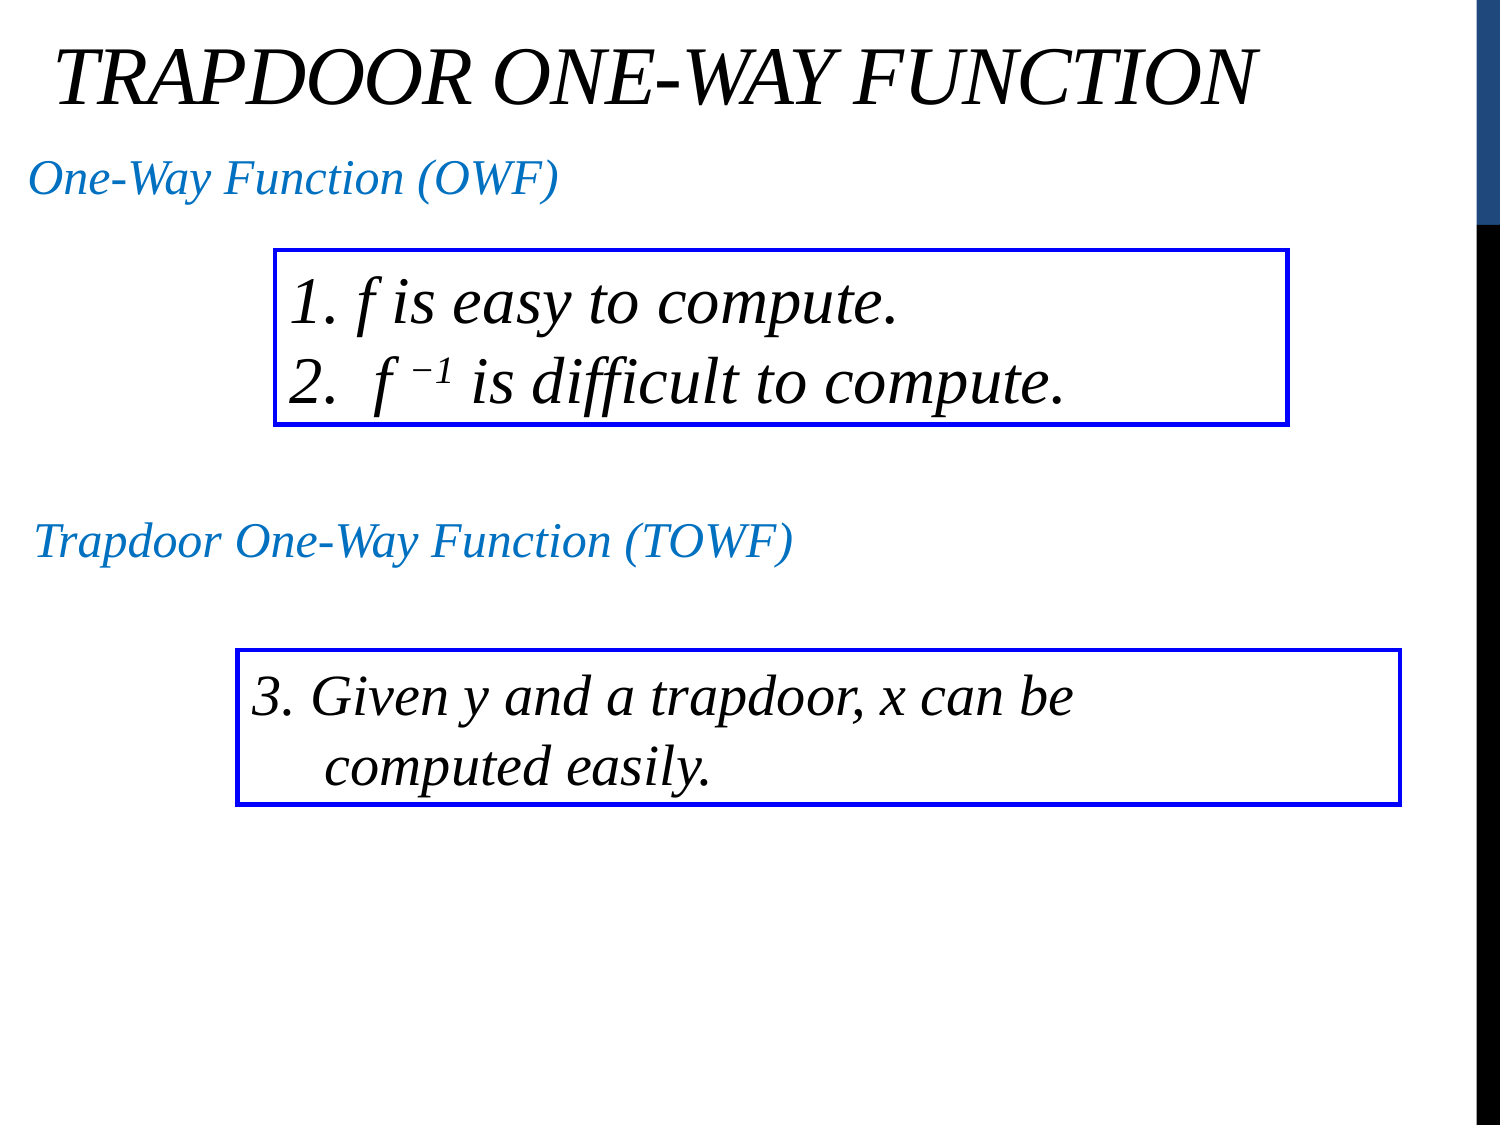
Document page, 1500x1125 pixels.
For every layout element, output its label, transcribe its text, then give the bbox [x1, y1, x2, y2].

text_box Trapdoor One-Way Function (TOWF) [18, 499, 1444, 575]
text_box 3. Given y and a trapdoor, x can be computed easily. [237, 649, 1400, 805]
text_box One-Way Function (OWF) [12, 137, 1438, 213]
text_box 1. f is easy to compute. 2. f −1 is difficult to compute. [275, 249, 1288, 425]
text_box Trapdoor one-way function [37, 0, 1463, 129]
